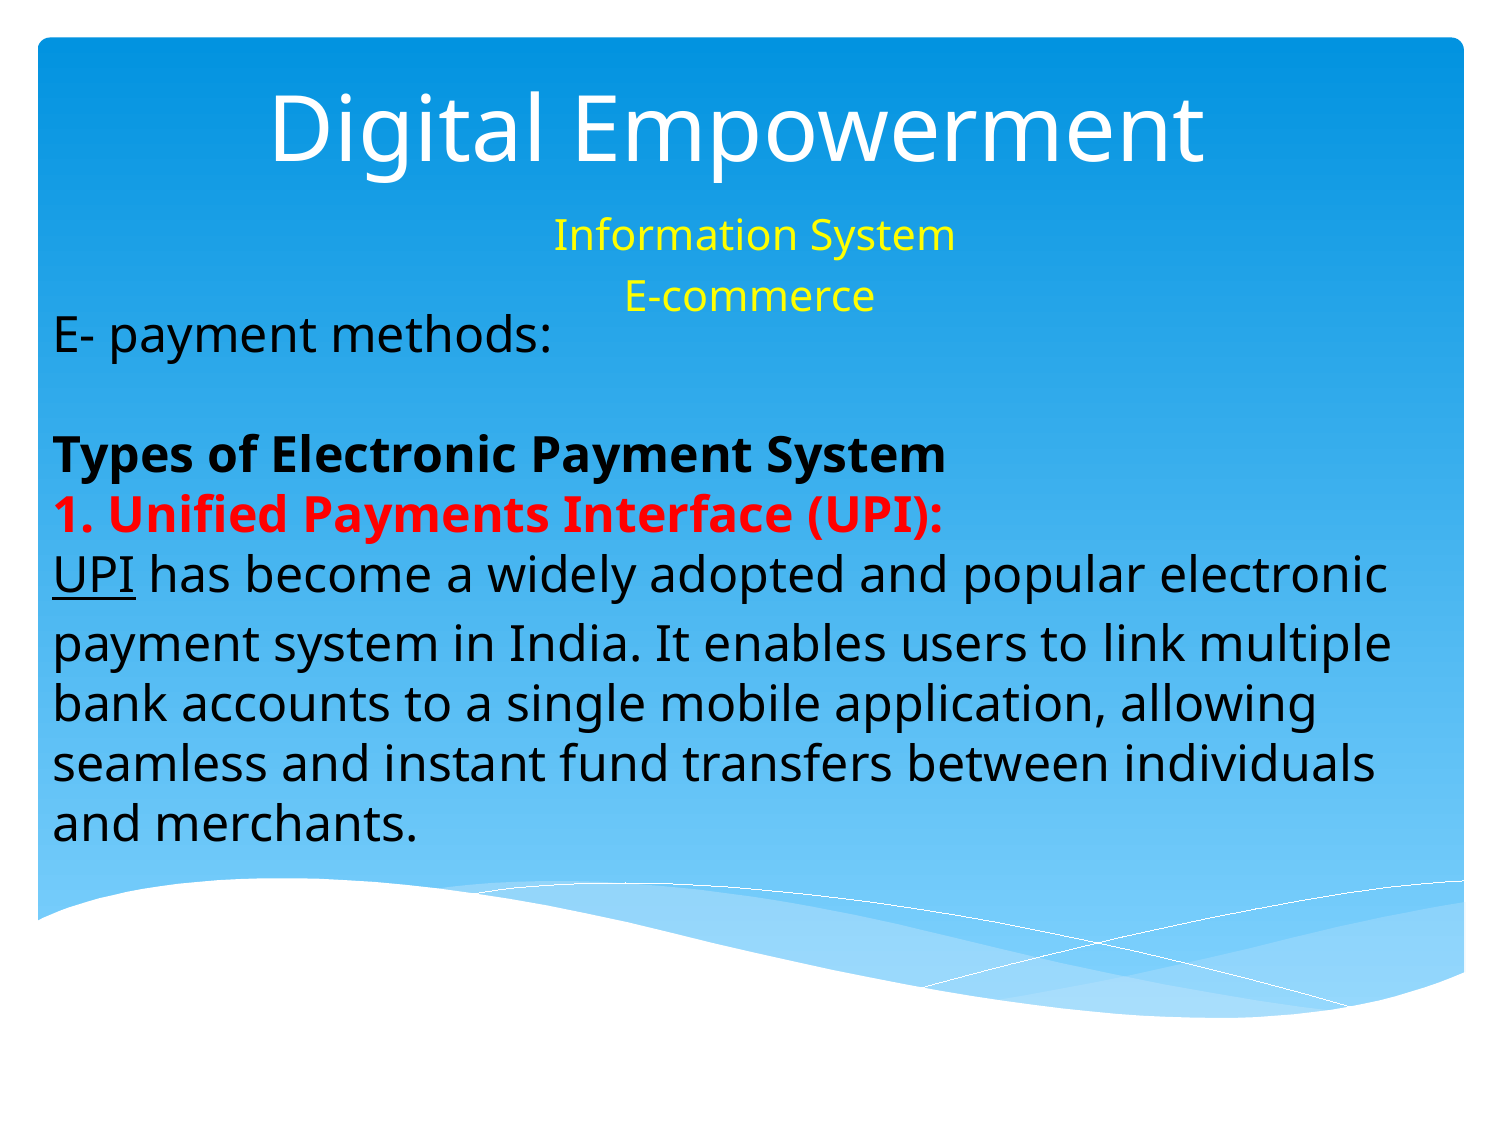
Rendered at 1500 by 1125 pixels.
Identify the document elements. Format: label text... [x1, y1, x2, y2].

title Digital Empowerment [99, 50, 1375, 188]
text_box E- payment methods: Types of Electronic Payment System 1. Unified Payments Interface (UPI): UPI has become a widely adopted and popular electronic payment system in India. It enables users to link multiple bank accounts to a single mobile application, allowing seamless and instant fund transfers between individuals and merchants. [37, 295, 1450, 919]
subtitle Information System E-commerce [225, 200, 1275, 295]
